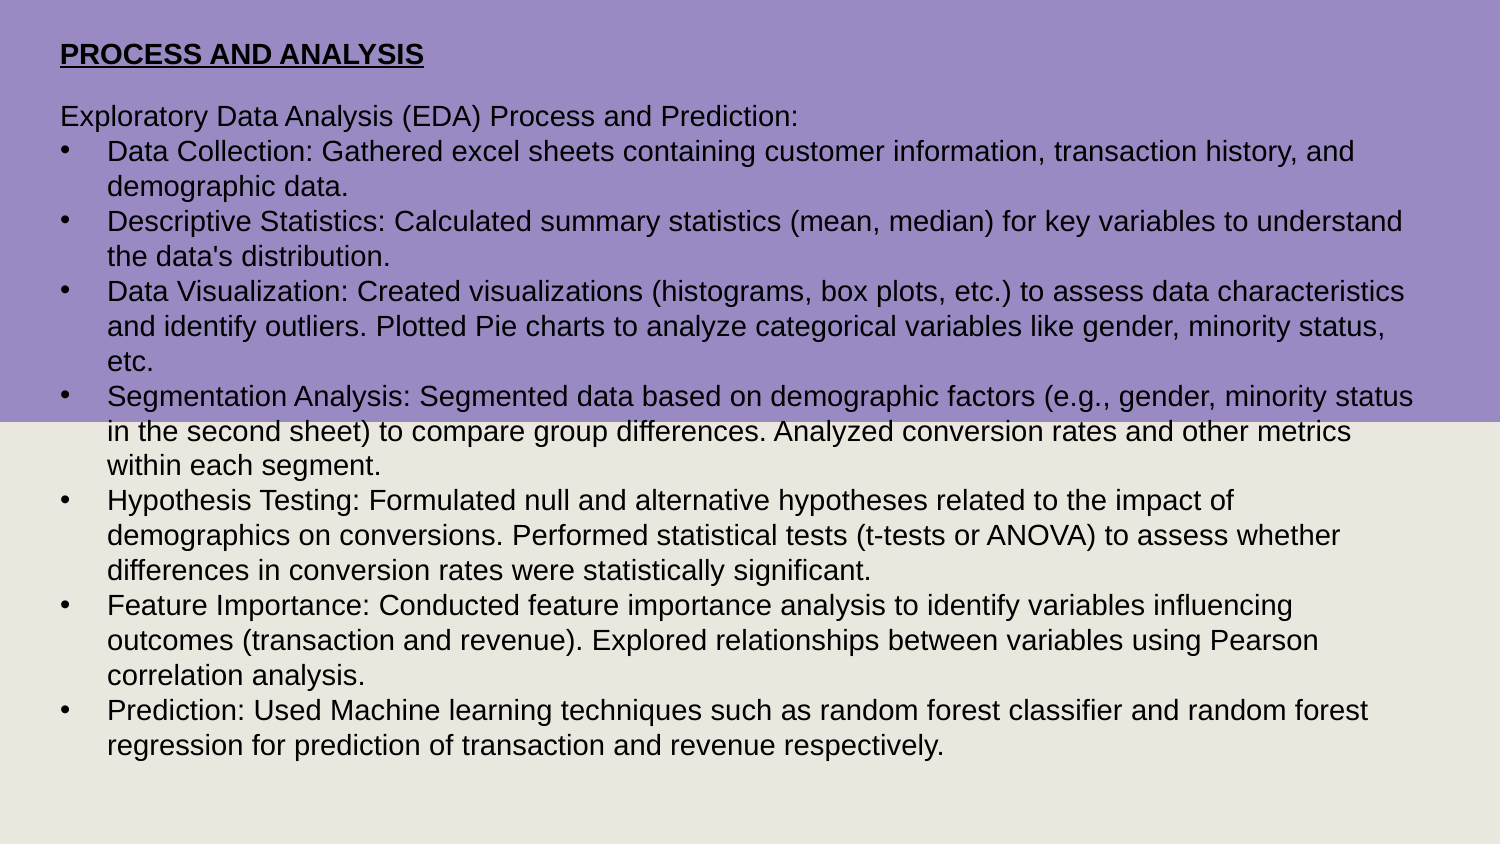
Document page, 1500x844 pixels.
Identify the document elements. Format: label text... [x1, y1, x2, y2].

text_box Exploratory Data Analysis (EDA) Process and Prediction: Data Collection: Gathered excel sheets containing customer information, transaction history, and demographic data. Descriptive Statistics: Calculated summary statistics (mean, median) for key variables to understand the data's distribution. Data Visualization: Created visualizations (histograms, box plots, etc.) to assess data characteristics and identify outliers. Plotted Pie charts to analyze categorical variables like gender, minority status, etc. Segmentation Analysis: Segmented data based on demographic factors (e.g., gender, minority status in the second sheet) to compare group differences. Analyzed conversion rates and other metrics within each segment. Hypothesis Testing: Formulated null and alternative hypotheses related to the impact of demographics on conversions. Performed statistical tests (t-tests or ANOVA) to assess whether differences in conversion rates were statistically significant. Feature Importance: Conducted feature importance analysis to identify variables influencing outcomes (transaction and revenue). Explored relationships between variables using Pearson correlation analysis. Prediction: Used Machine learning techniques such as random forest classifier and random forest regression for prediction of transaction and revenue respectively. [45, 82, 1435, 803]
text_box PROCESS AND ANALYSIS [45, 27, 542, 78]
